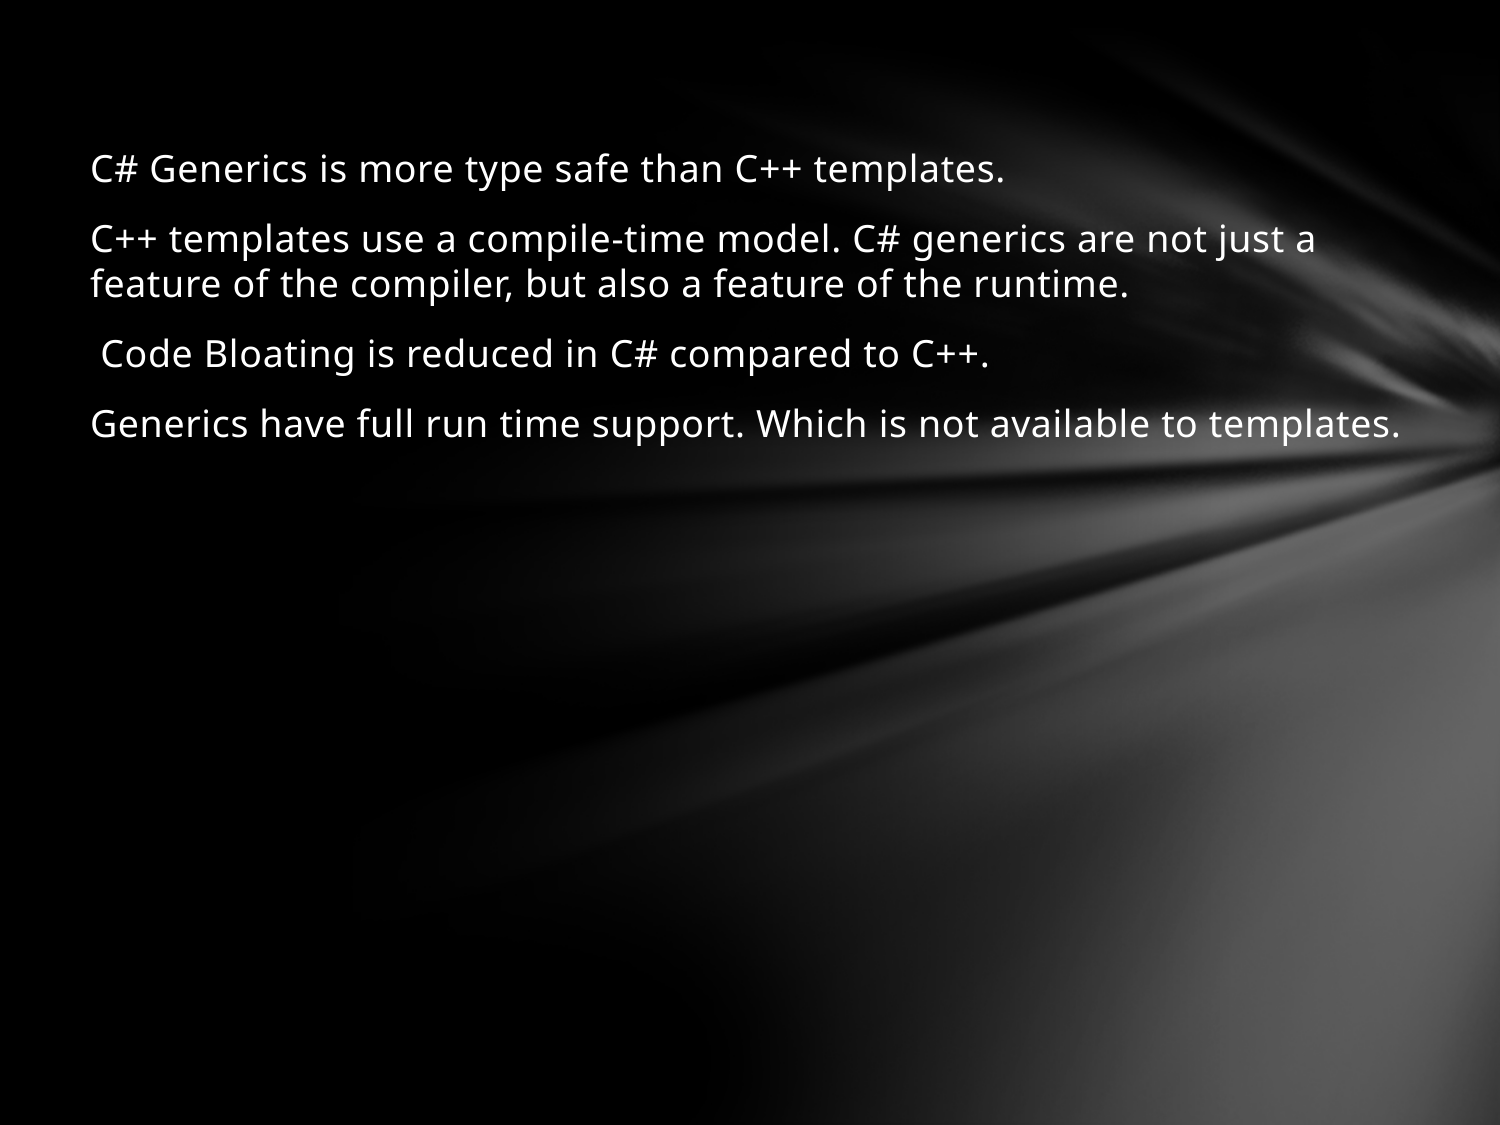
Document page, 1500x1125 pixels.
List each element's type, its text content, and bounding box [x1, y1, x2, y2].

list C# Generics is more type safe than C++ templates. C++ templates use a compile-time model. C# generics are not just a feature of the compiler, but also a feature of the runtime. Code Bloating is reduced in C# compared to C++. Generics have full run time support. Which is not available to templates. [75, 137, 1425, 1050]
